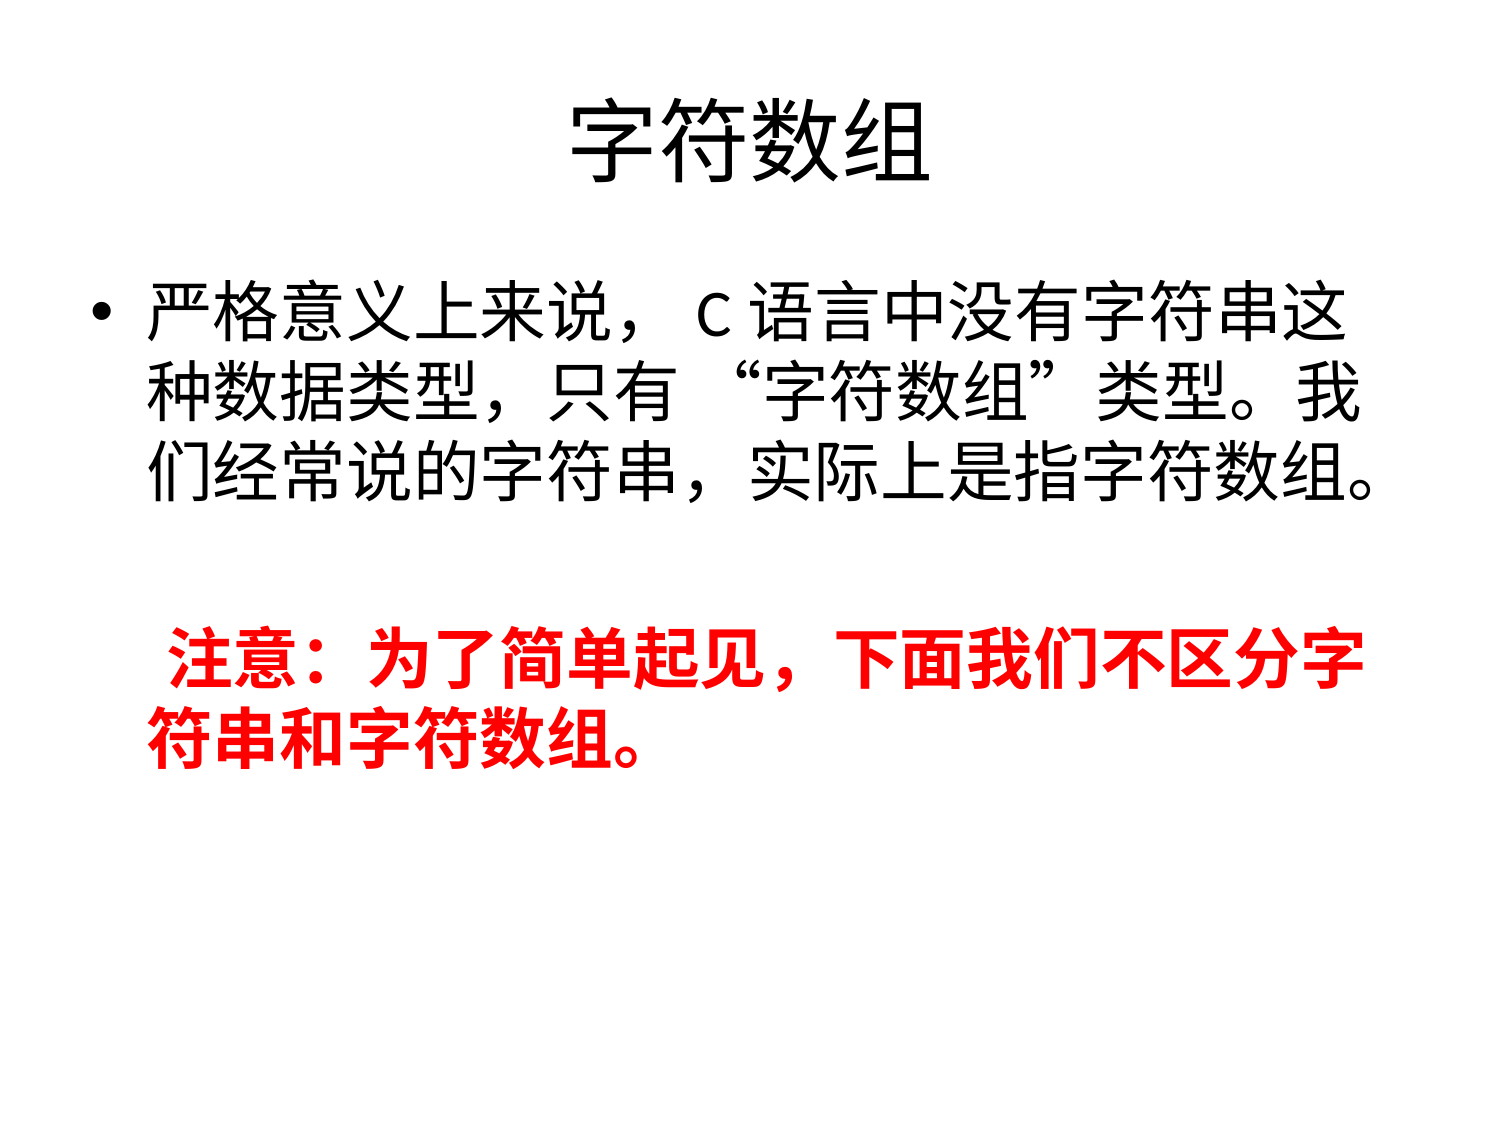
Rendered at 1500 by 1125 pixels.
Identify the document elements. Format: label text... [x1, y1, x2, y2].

list 严格意义上来说，C语言中没有字符串这种数据类型，只有 “字符数组”类型。我们经常说的字符串，实际上是指字符数组。 注意：为了简单起见，下面我们不区分字符串和字符数组。 [75, 262, 1425, 1005]
title 字符数组 [75, 45, 1425, 233]
